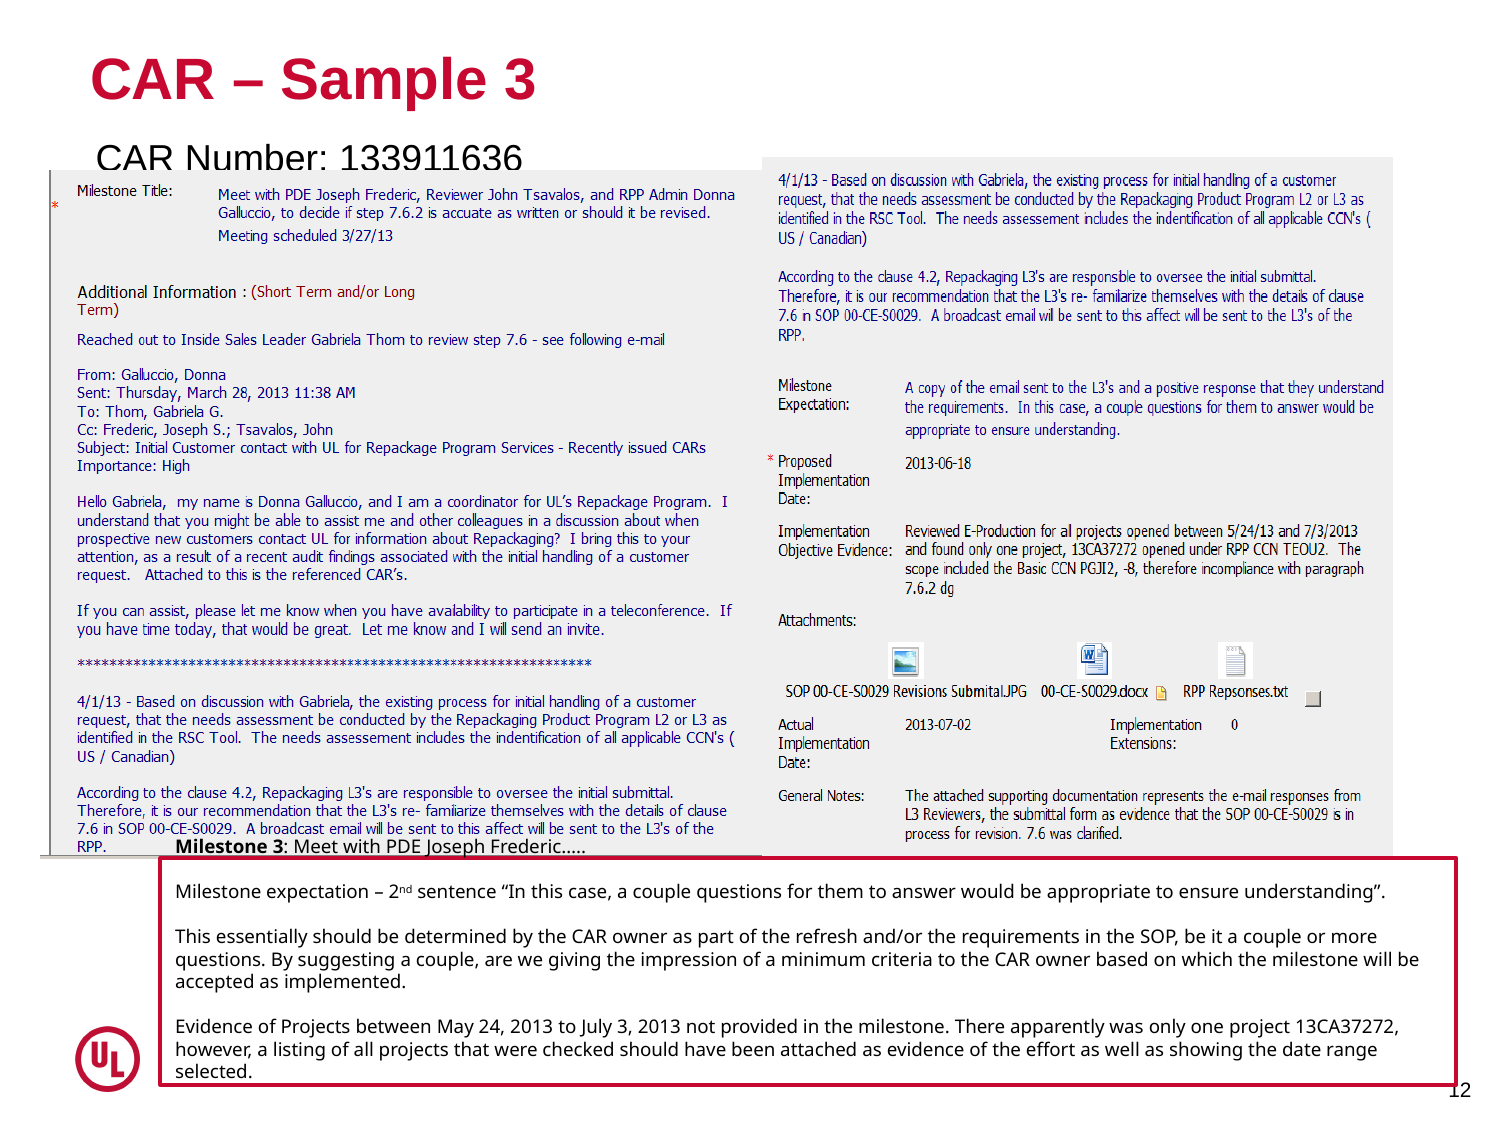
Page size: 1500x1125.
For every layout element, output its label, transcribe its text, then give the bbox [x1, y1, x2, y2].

title CAR – Sample 3 [75, 33, 1425, 222]
picture [75, 1026, 140, 1092]
text_box Milestone 3: Meet with PDE Joseph Frederic….. Milestone expectation – 2nd sentence “In this case, a couple questions for them to answer would be appropriate to ensure understanding”. This essentially should be determined by the CAR owner as part of the refresh and/or the requirements in the SOP, be it a couple or more questions. By suggesting a couple, are we giving the impression of a minimum criteria to the CAR owner based on which the milestone will be accepted as implemented. Evidence of Projects between May 24, 2013 to July 3, 2013 not provided in the milestone. There apparently was only one project 13CA37272, however, a listing of all projects that were checked should have been attached as evidence of the effort as well as showing the date range selected. [158, 856, 1458, 1087]
slide_number 12 [1381, 1059, 1487, 1120]
text_box CAR Number: 133911636 [80, 126, 539, 169]
picture [39, 156, 1393, 859]
